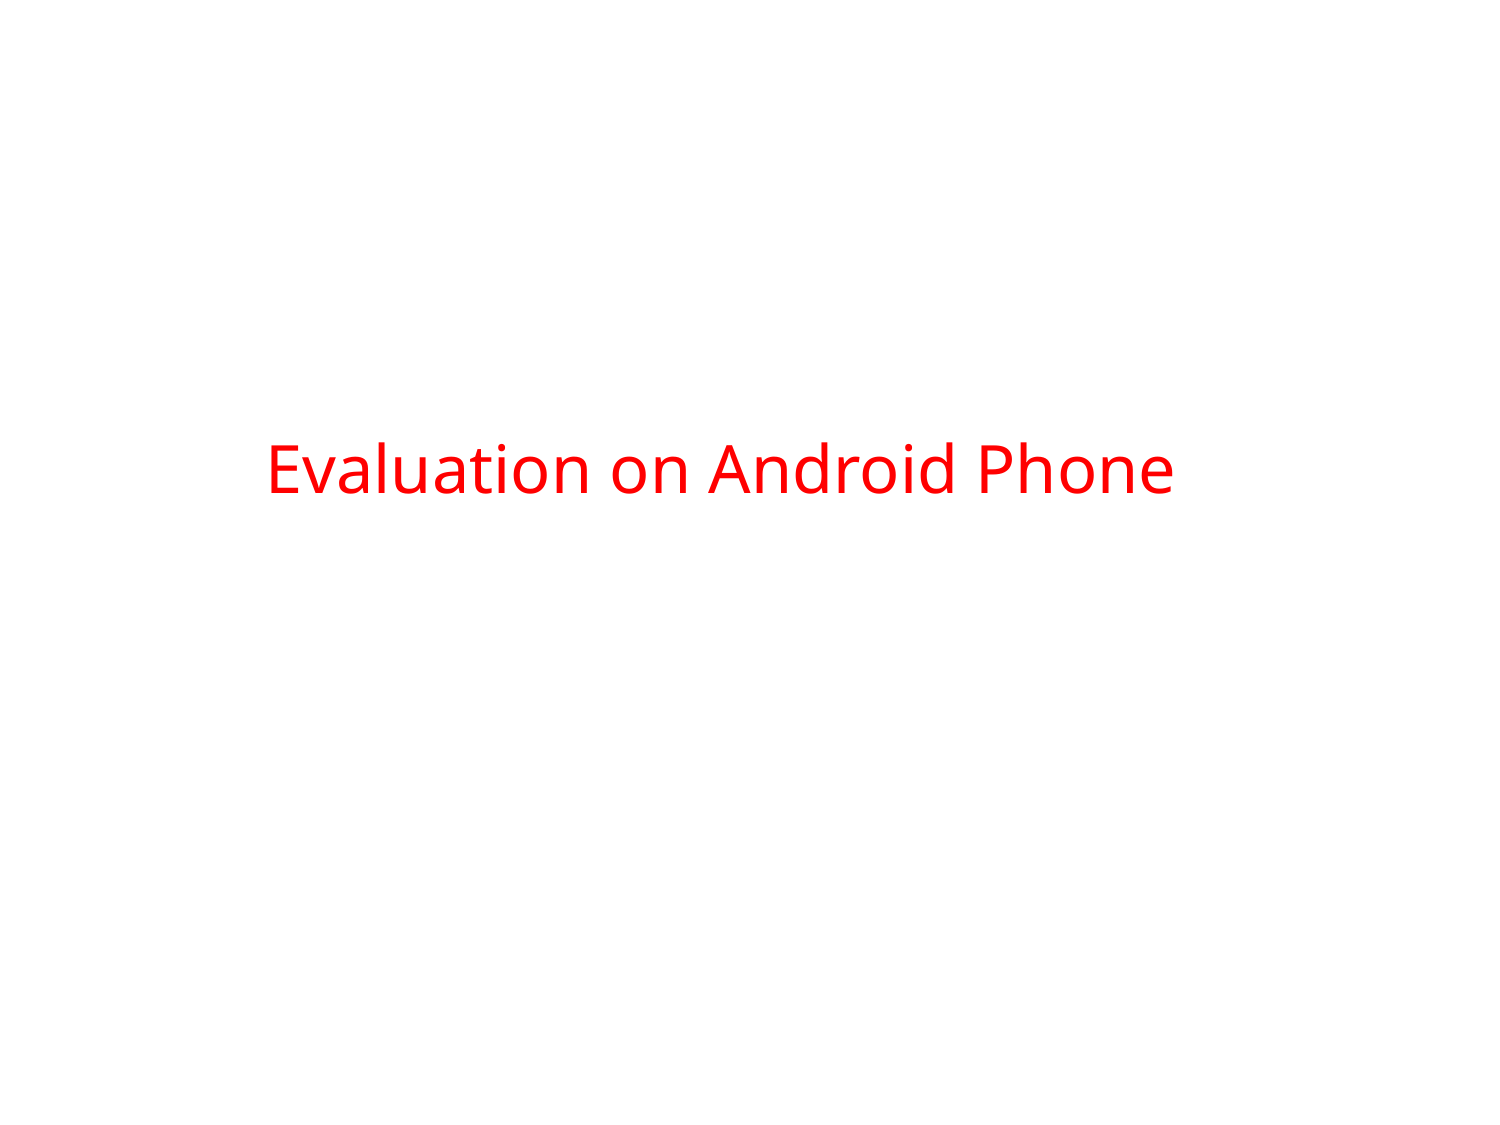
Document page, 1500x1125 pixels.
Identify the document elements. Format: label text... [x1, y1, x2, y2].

text_box Evaluation on Android Phone [158, 419, 1285, 514]
